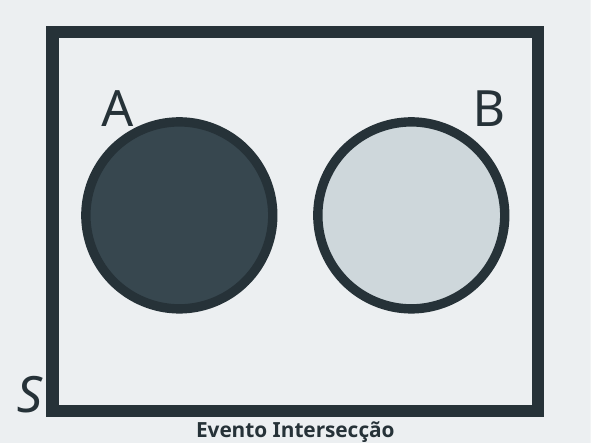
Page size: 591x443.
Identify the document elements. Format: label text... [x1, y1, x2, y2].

text_box A [86, 69, 149, 144]
text_box Evento Intersecção [181, 409, 410, 443]
text_box [84, 120, 274, 310]
text_box B [457, 69, 520, 144]
text_box [316, 120, 506, 310]
